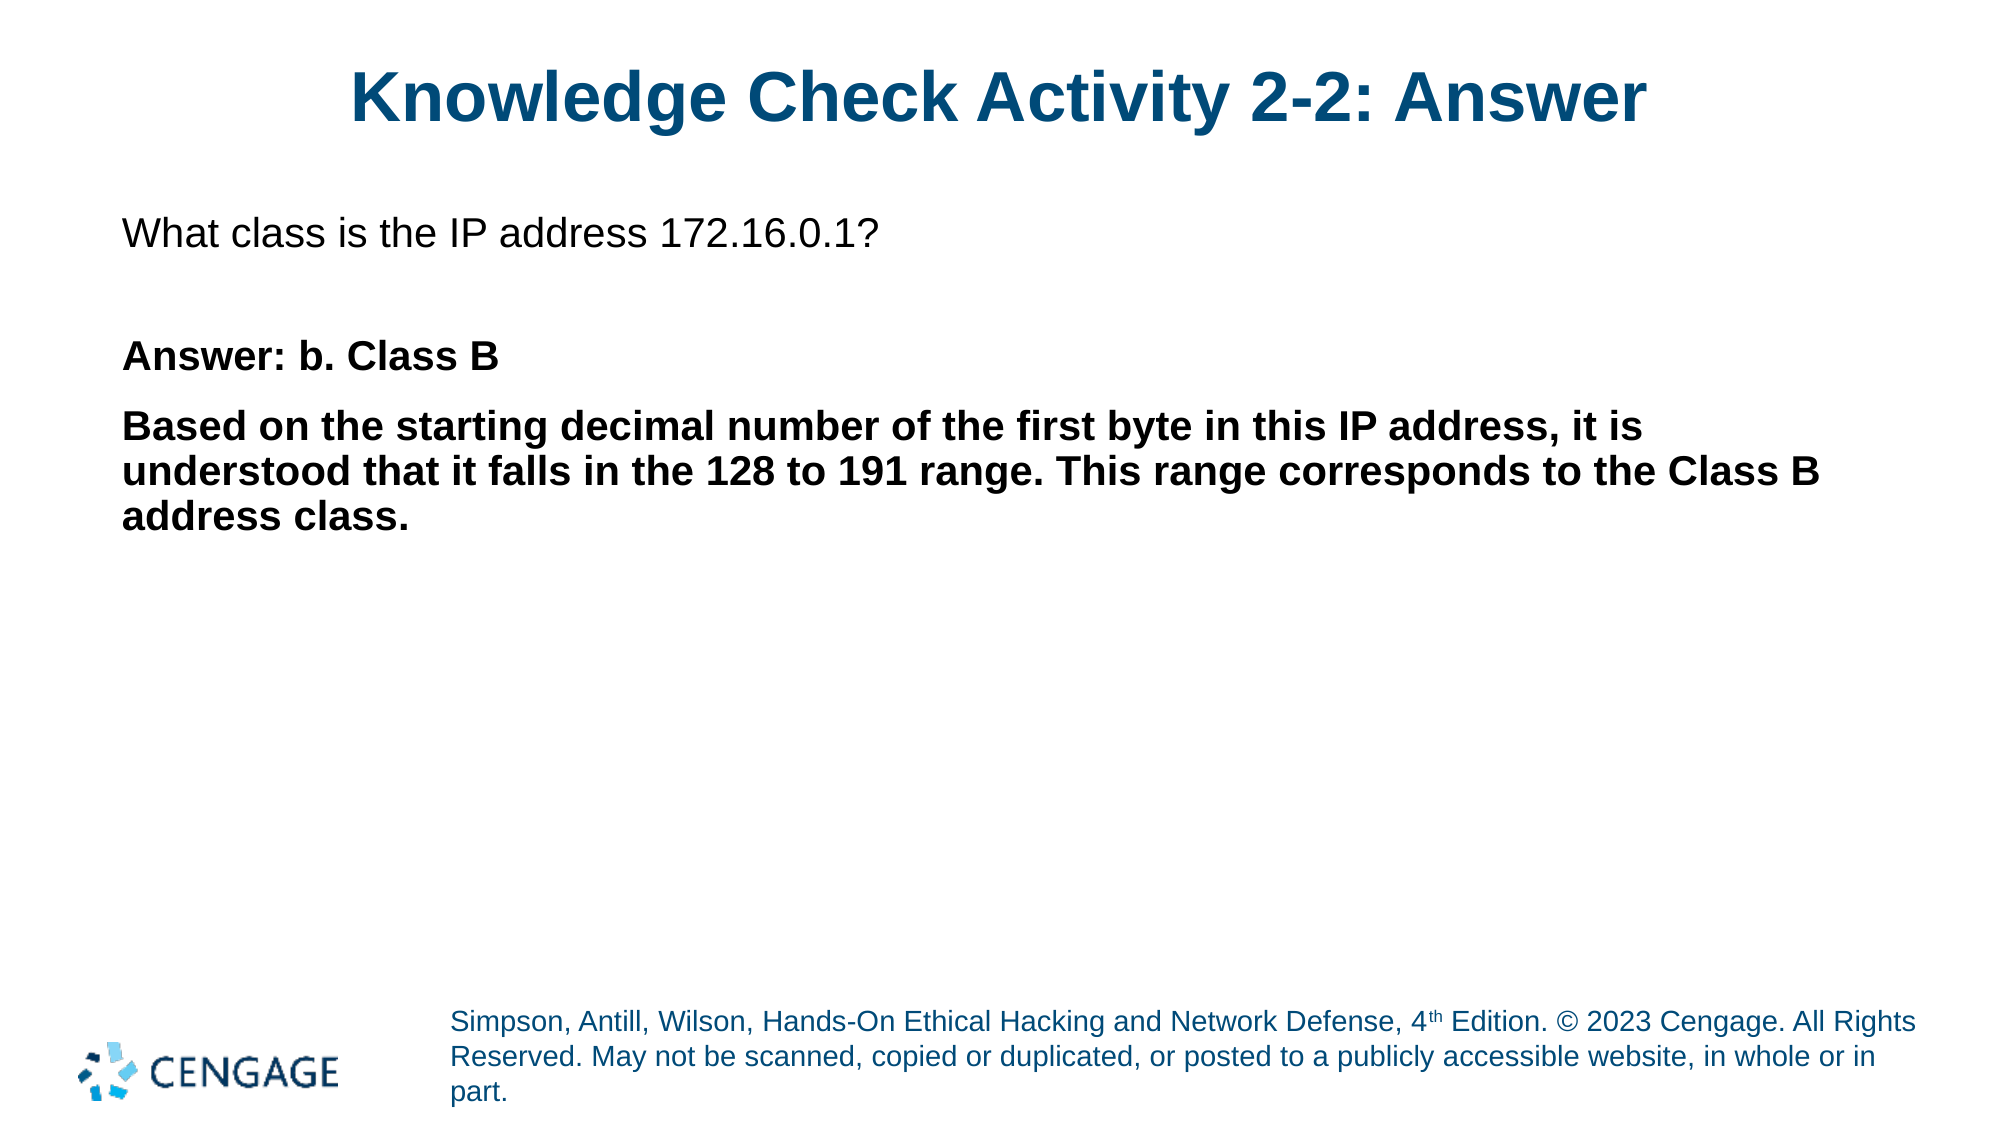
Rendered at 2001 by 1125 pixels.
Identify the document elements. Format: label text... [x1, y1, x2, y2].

picture [78, 1042, 338, 1101]
list What class is the IP address 172.16.0.1? Answer: b. Class B Based on the starting decimal number of the first byte in this IP address, it is understood that it falls in the 128 to 191 range. This range corresponds to the Class B address class. [121, 211, 1880, 824]
title Knowledge Check Activity 2-2: Answer [137, 59, 1863, 171]
